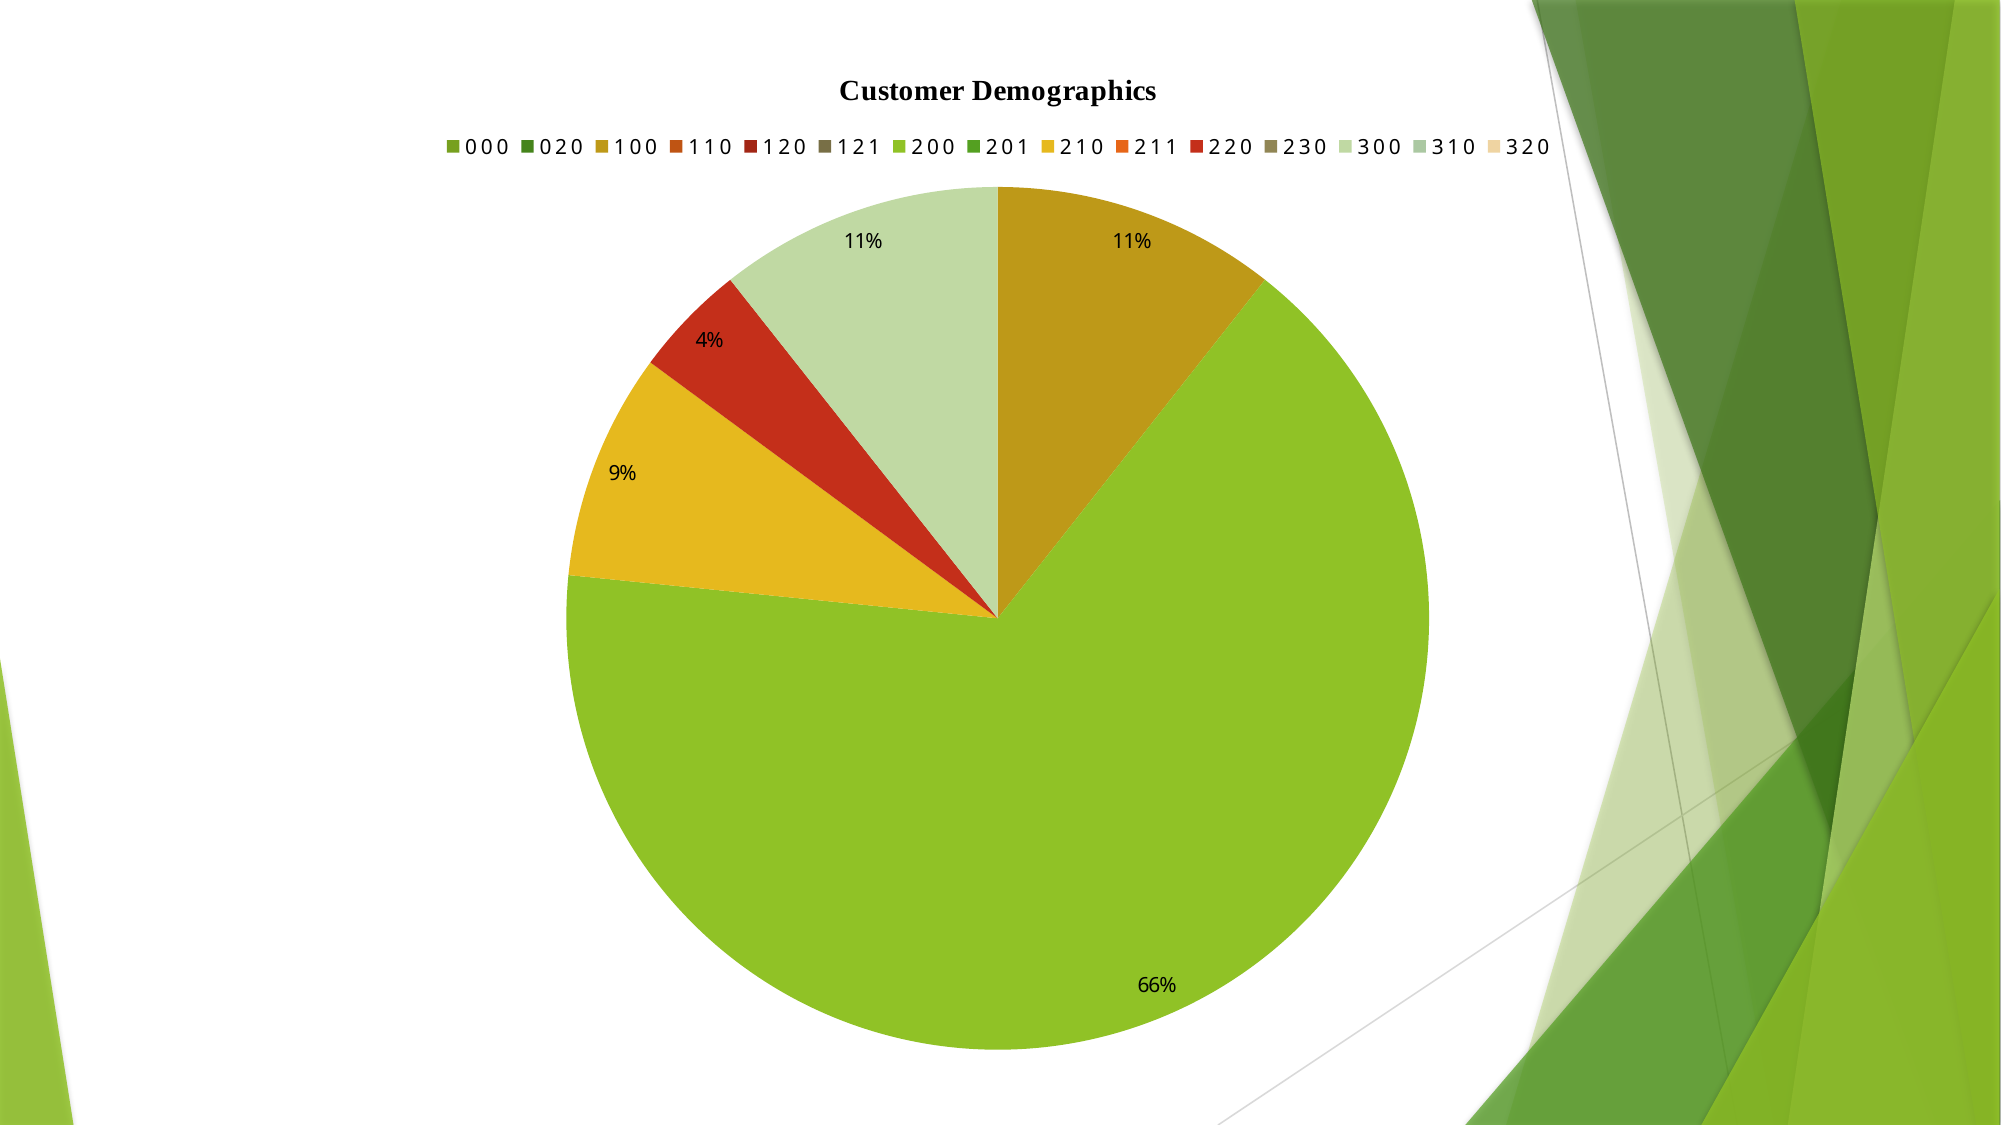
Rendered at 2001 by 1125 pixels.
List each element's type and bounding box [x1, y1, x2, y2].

chart [17, 35, 1978, 1071]
